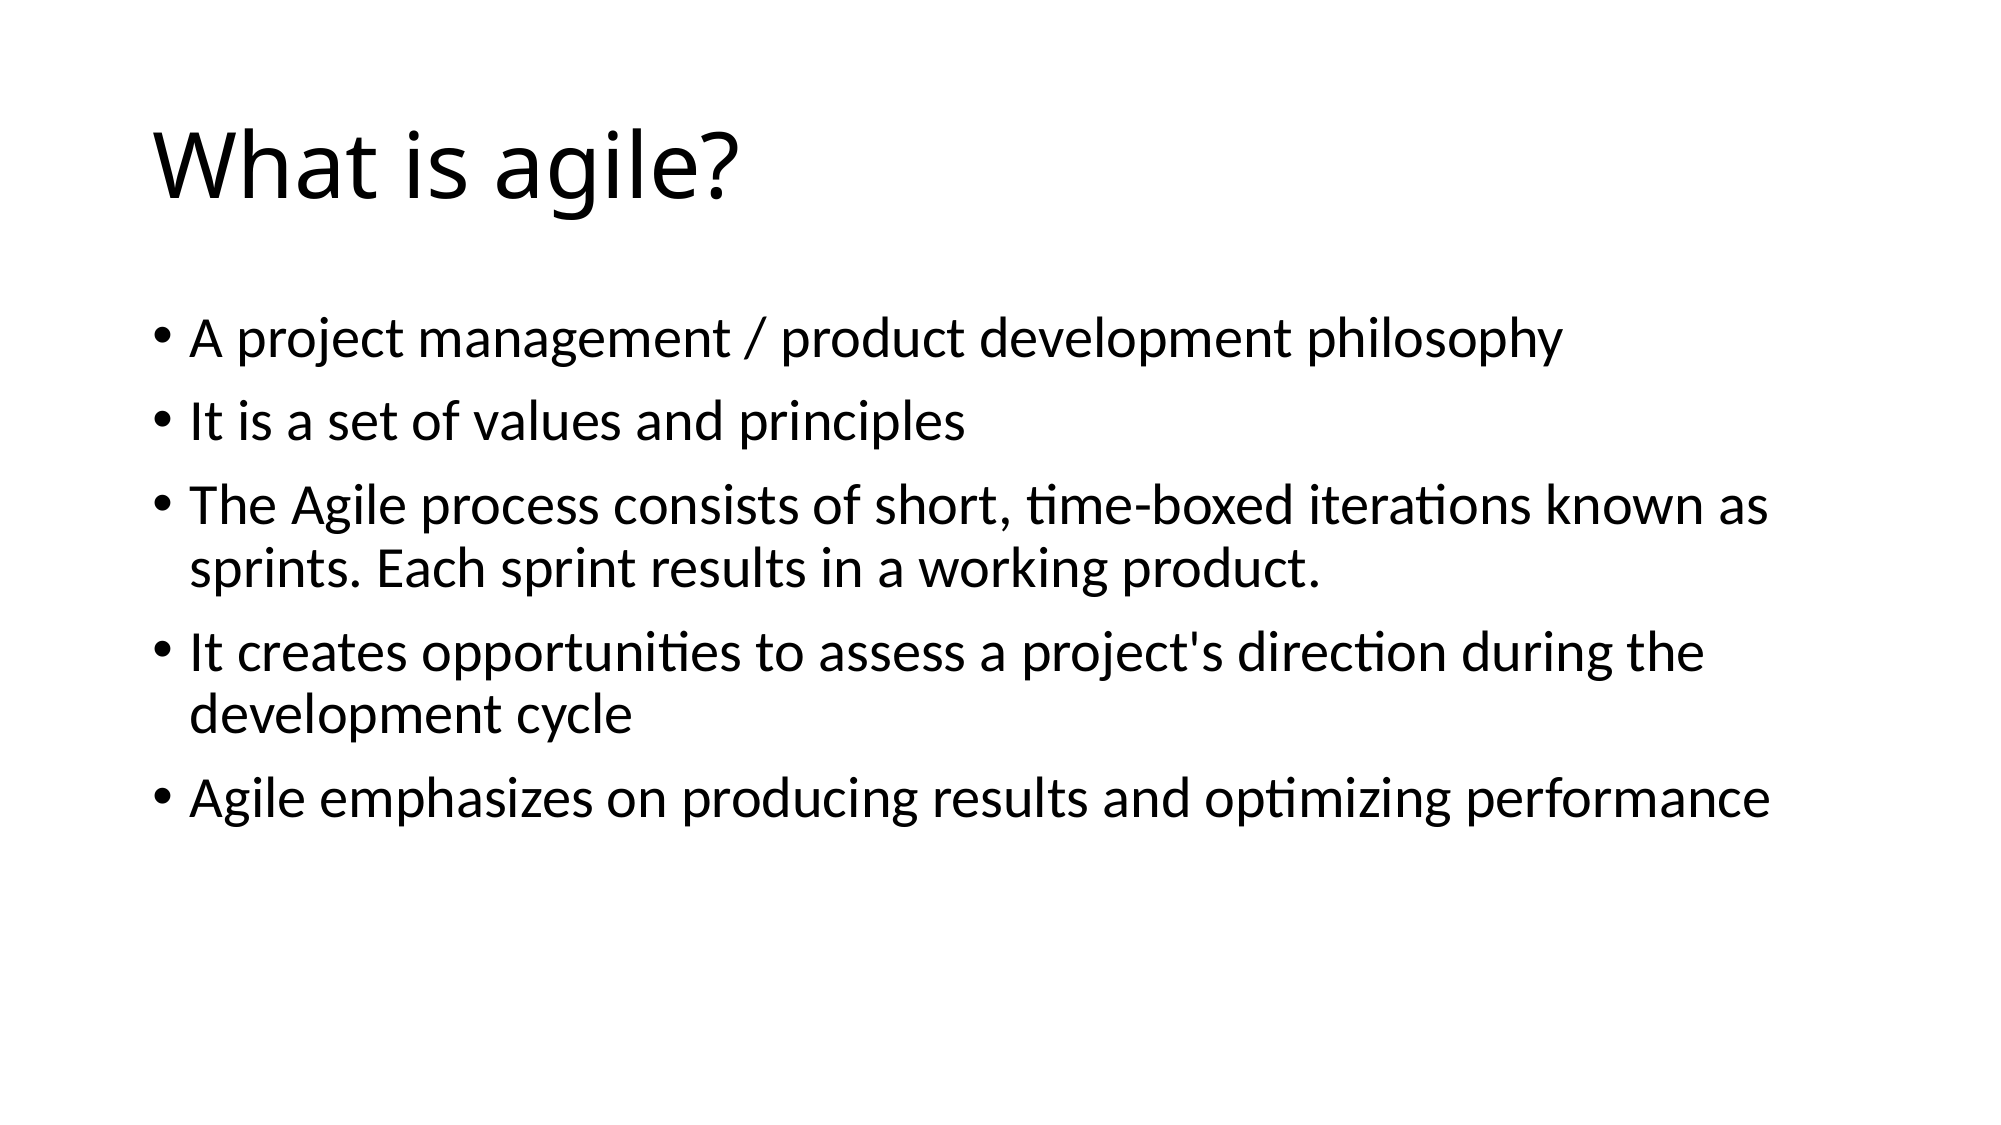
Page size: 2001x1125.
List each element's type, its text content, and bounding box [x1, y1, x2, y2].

title What is agile? [137, 59, 1863, 278]
list A project management / product development philosophy It is a set of values and principles The Agile process consists of short, time-boxed iterations known as sprints. Each sprint results in a working product. It creates opportunities to assess a project's direction during the development cycle Agile emphasizes on producing results and optimizing performance [137, 299, 1863, 1014]
